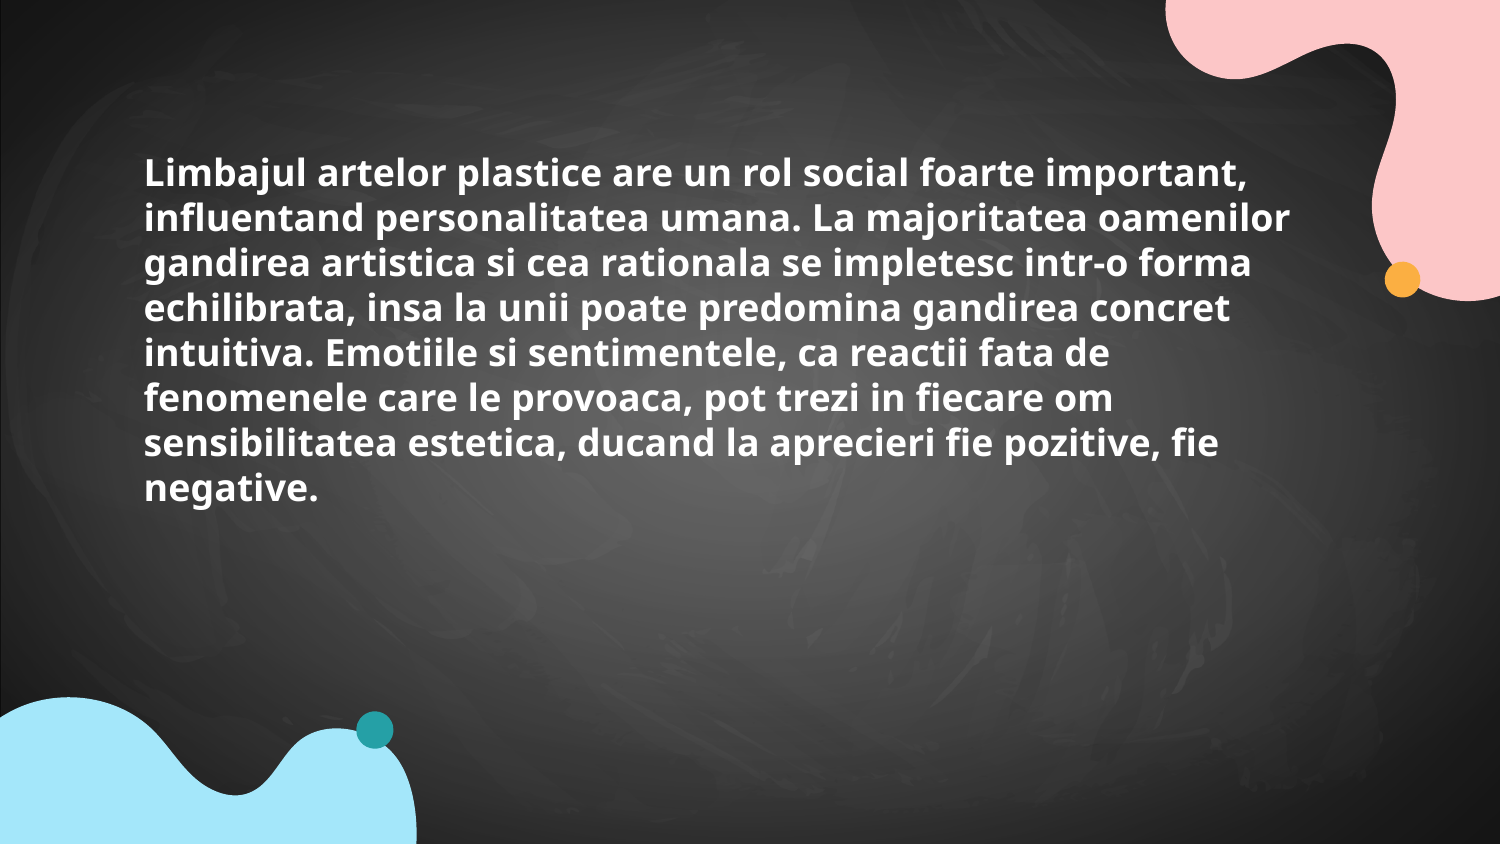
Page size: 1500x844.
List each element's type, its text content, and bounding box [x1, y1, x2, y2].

text_box Limbajul artelor plastice are un rol social foarte important, influentand personalitatea umana. La majoritatea oamenilor gandirea artistica si cea rationala se impletesc intr-o forma echilibrata, insa la unii poate predomina gandirea concret intuitiva. Emotiile si sentimentele, ca reactii fata de fenomenele care le provoaca, pot trezi in fiecare om sensibilitatea estetica, ducand la aprecieri fie pozitive, fie negative. [128, 142, 1309, 517]
picture [0, 0, 1500, 844]
